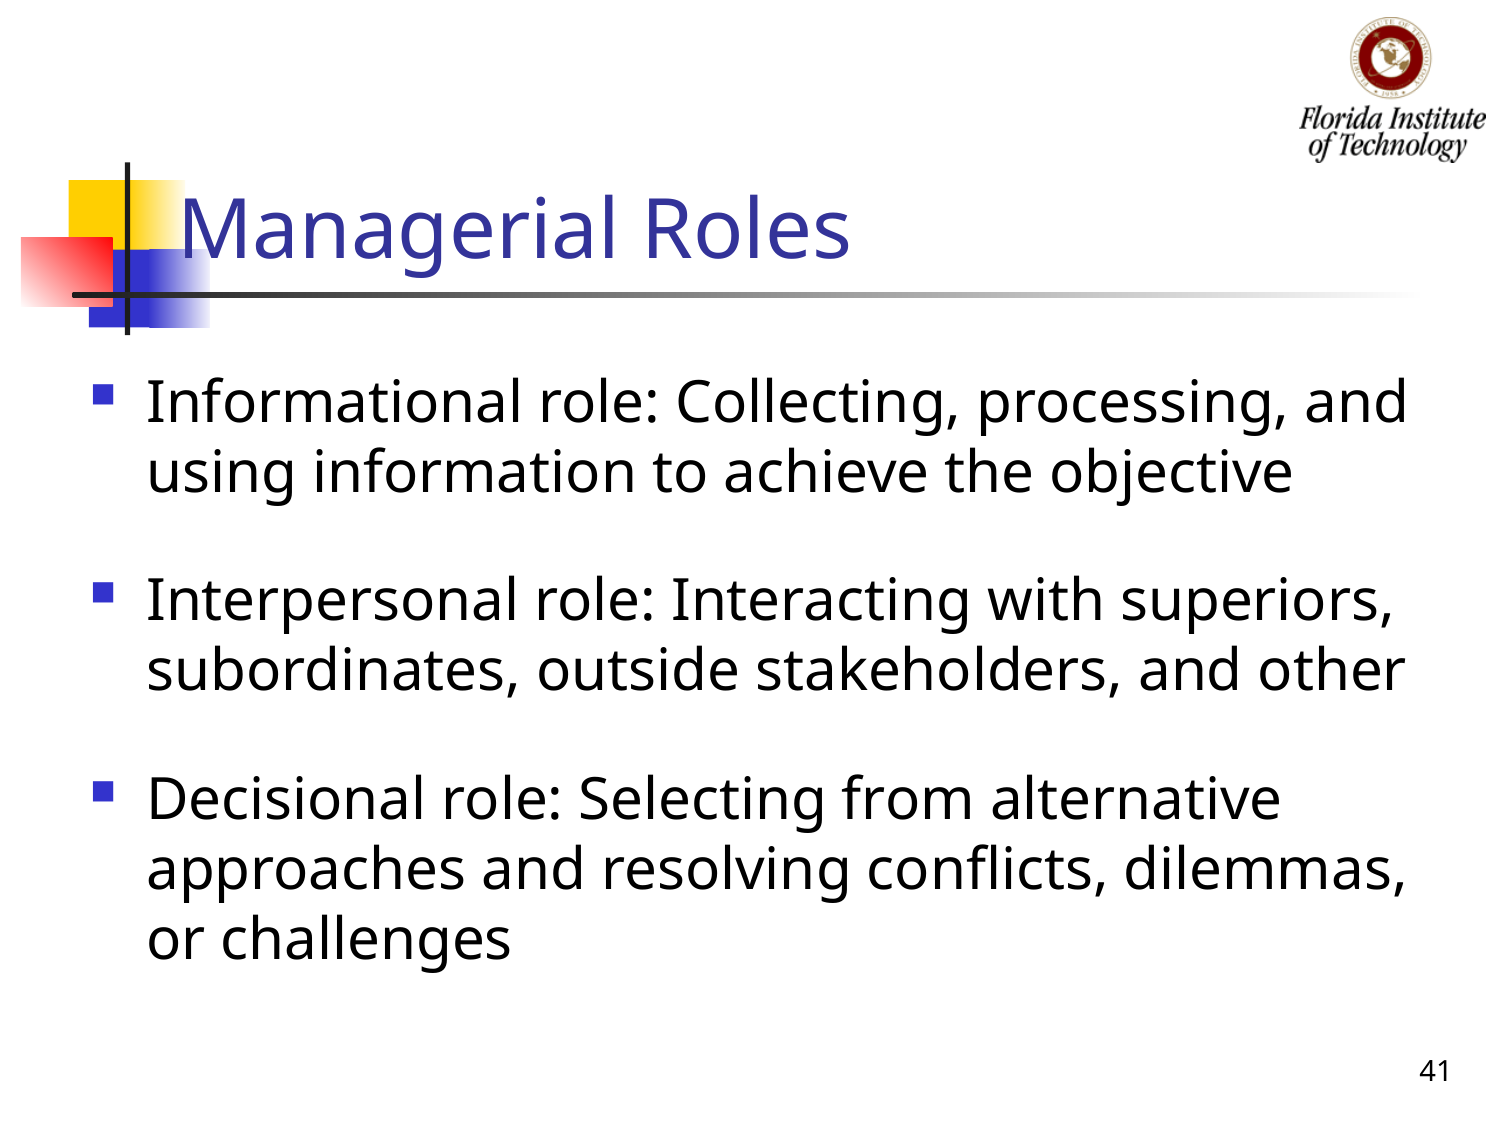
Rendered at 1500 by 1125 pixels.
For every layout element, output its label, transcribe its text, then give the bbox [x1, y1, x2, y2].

slide_number 41 [1426, 1024, 1468, 1100]
list Informational role: Collecting, processing, and using information to achieve the objective Interpersonal role: Interacting with superiors, subordinates, outside stakeholders, and other Decisional role: Selecting from alternative approaches and resolving conflicts, dilemmas, or challenges [74, 356, 1426, 1125]
picture [1299, 17, 1486, 163]
title Managerial Roles [162, 174, 1500, 283]
